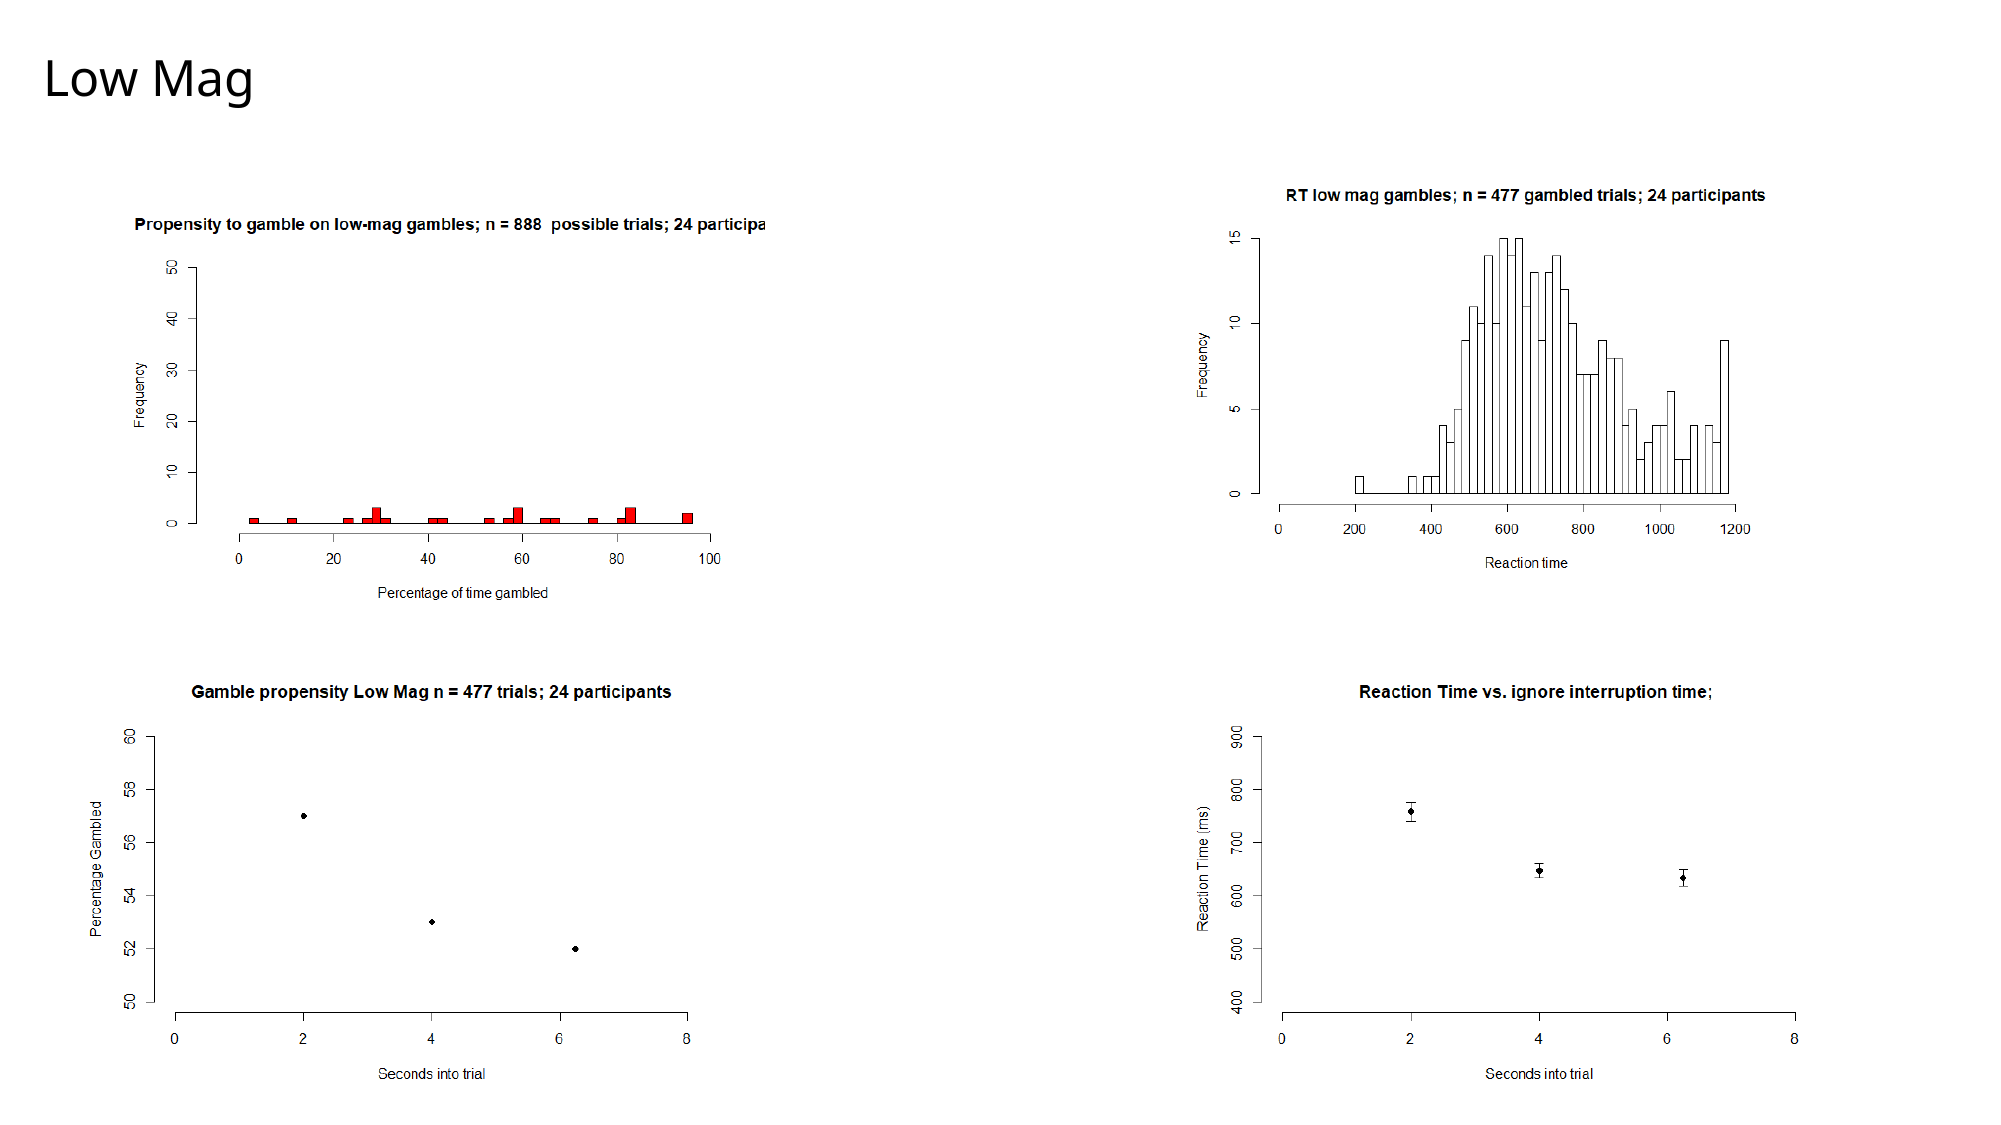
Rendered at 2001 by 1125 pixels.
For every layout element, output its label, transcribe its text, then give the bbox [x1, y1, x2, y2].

picture [84, 655, 744, 1100]
title Low Mag [28, 0, 1533, 161]
picture [1191, 160, 1828, 588]
picture [128, 189, 765, 618]
picture [1191, 655, 1852, 1100]
